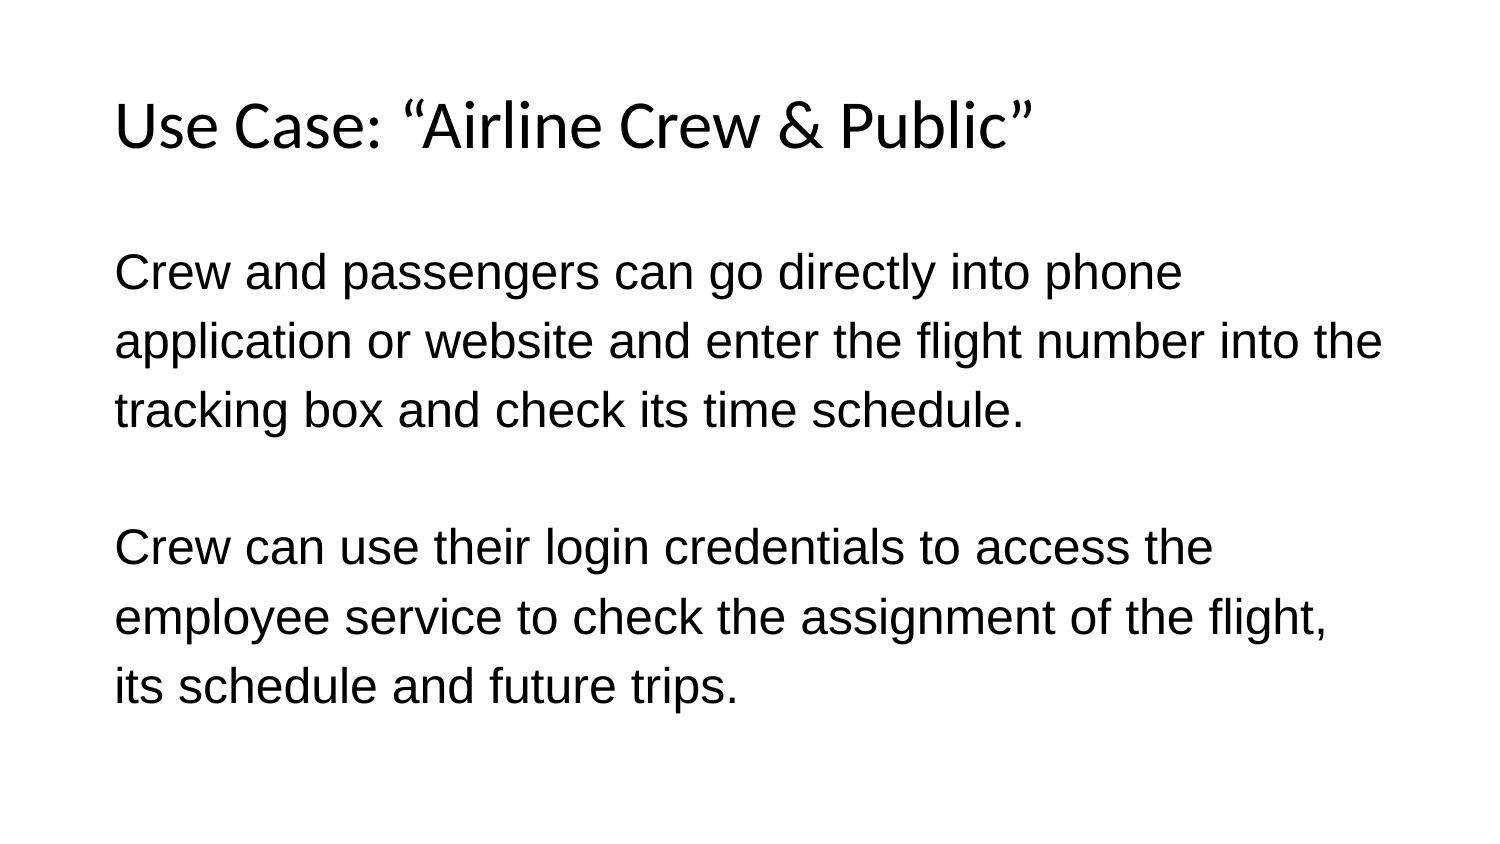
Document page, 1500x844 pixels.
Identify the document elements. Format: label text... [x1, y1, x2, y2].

list Crew and passengers can go directly into phone application or website and enter the flight number into the tracking box and check its time schedule. Crew can use their login credentials to access the employee service to check the assignment of the flight, its schedule and future trips. [103, 224, 1397, 760]
title Use Case: “Airline Crew & Public” [103, 44, 1397, 208]
